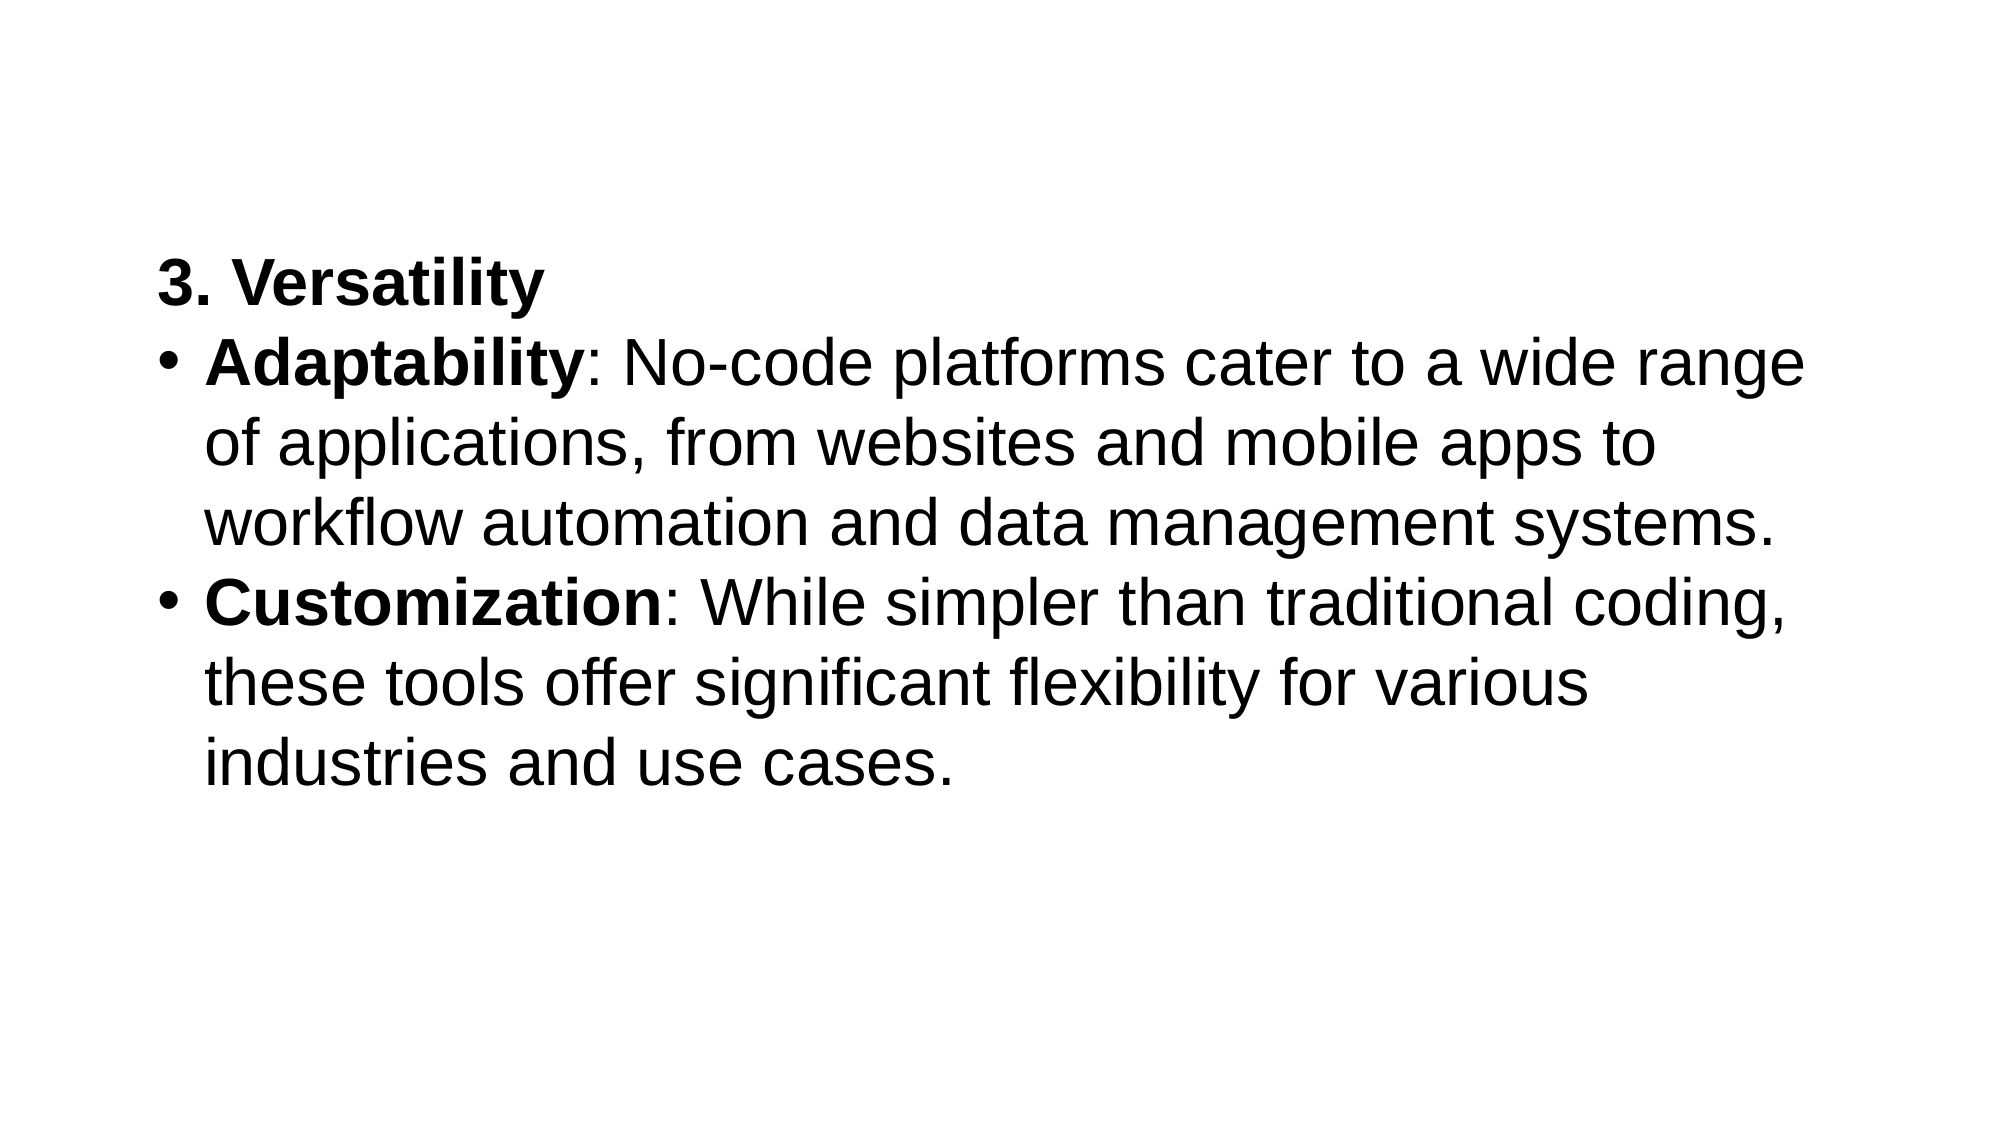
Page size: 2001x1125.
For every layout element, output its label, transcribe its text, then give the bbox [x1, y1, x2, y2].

text_box 3. Versatility Adaptability: No-code platforms cater to a wide range of applications, from websites and mobile apps to workflow automation and data management systems. Customization: While simpler than traditional coding, these tools offer significant flexibility for various industries and use cases. [142, 231, 1858, 887]
